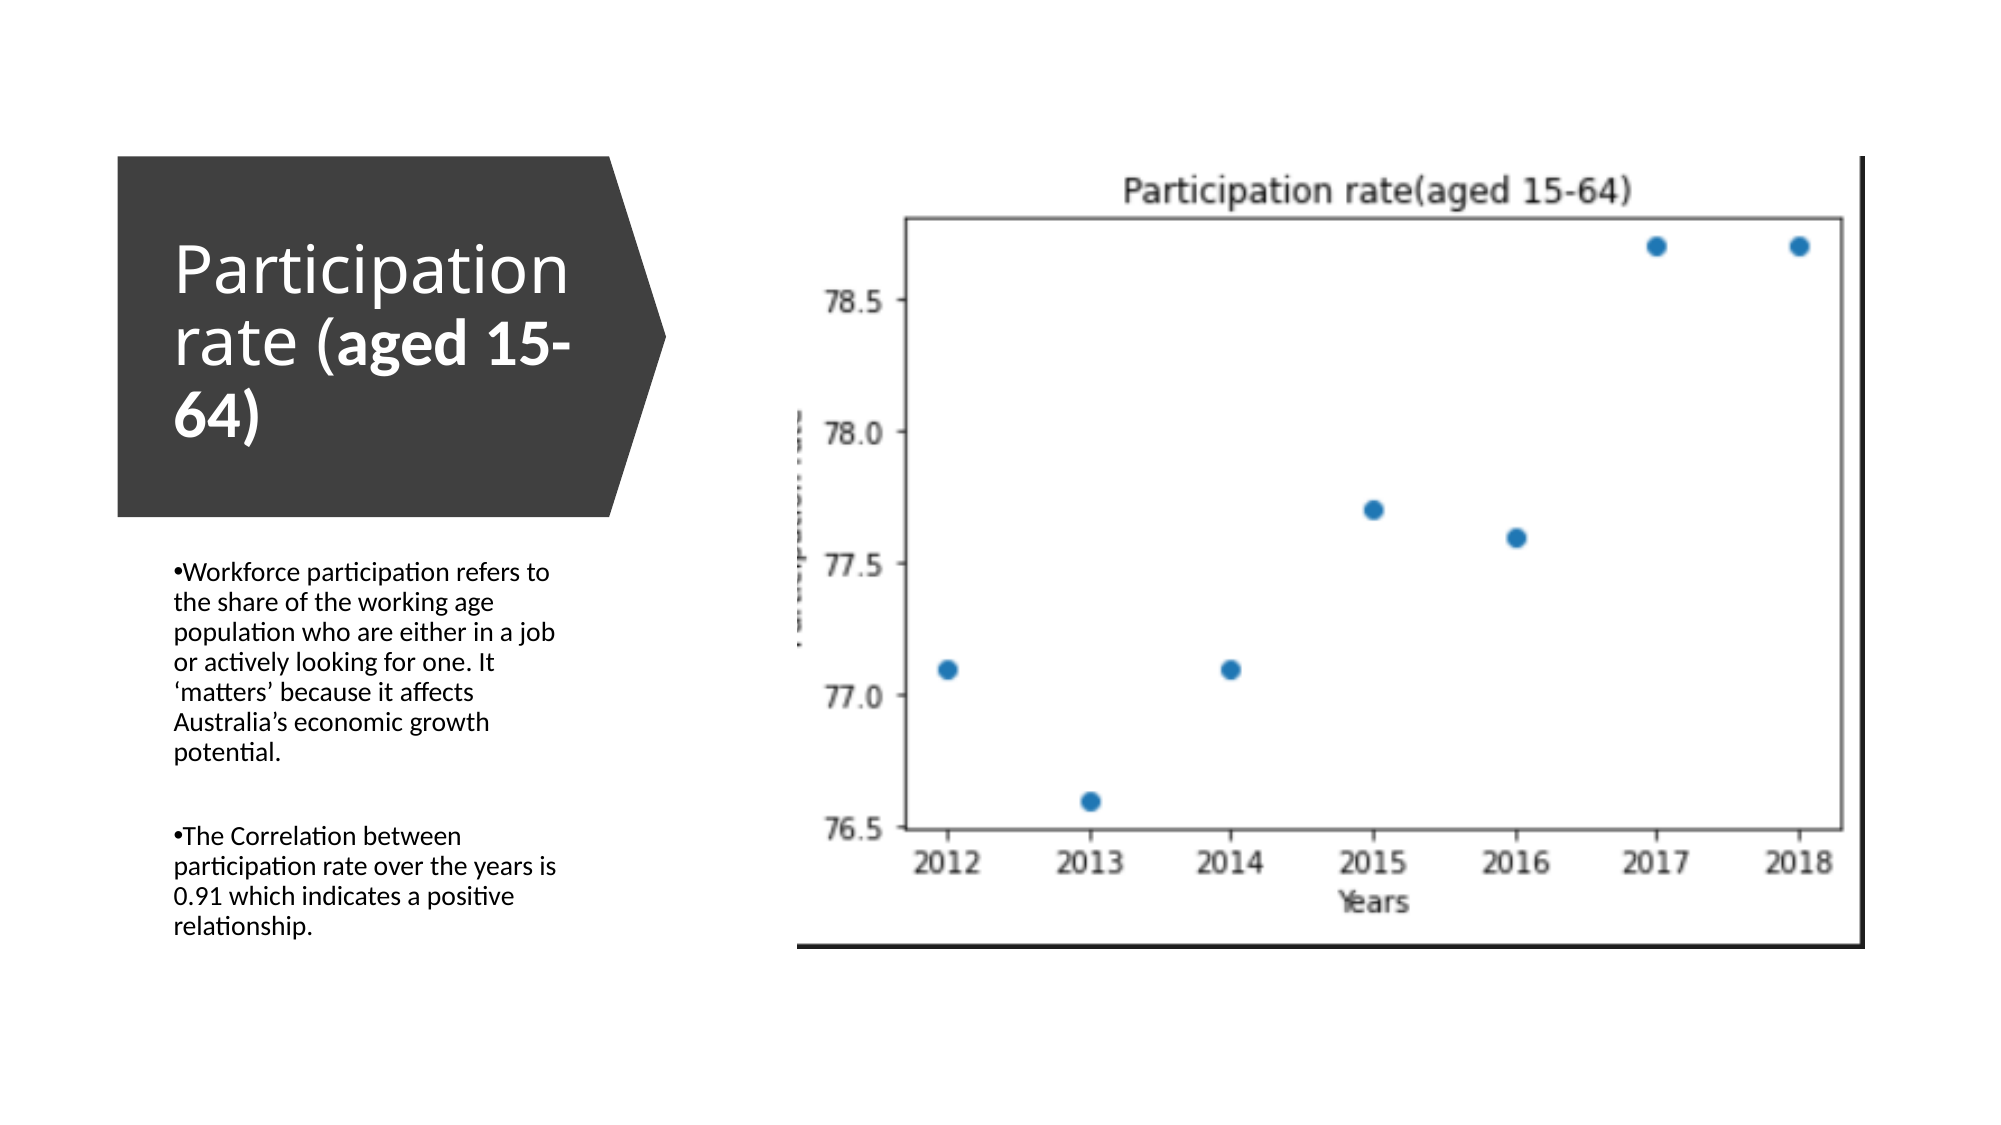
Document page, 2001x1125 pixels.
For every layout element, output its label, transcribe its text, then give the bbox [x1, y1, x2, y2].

picture [797, 156, 1865, 949]
text_box Workforce participation refers to the share of the working age population who are either in a job or actively looking for one. It ‘matters’ because it affects Australia’s economic growth potential. The Correlation between participation rate over the years is 0.91 which indicates a positive relationship. [158, 550, 597, 949]
text_box Participation rate (aged 15-64) [158, 197, 597, 490]
text_box [116, 155, 668, 519]
